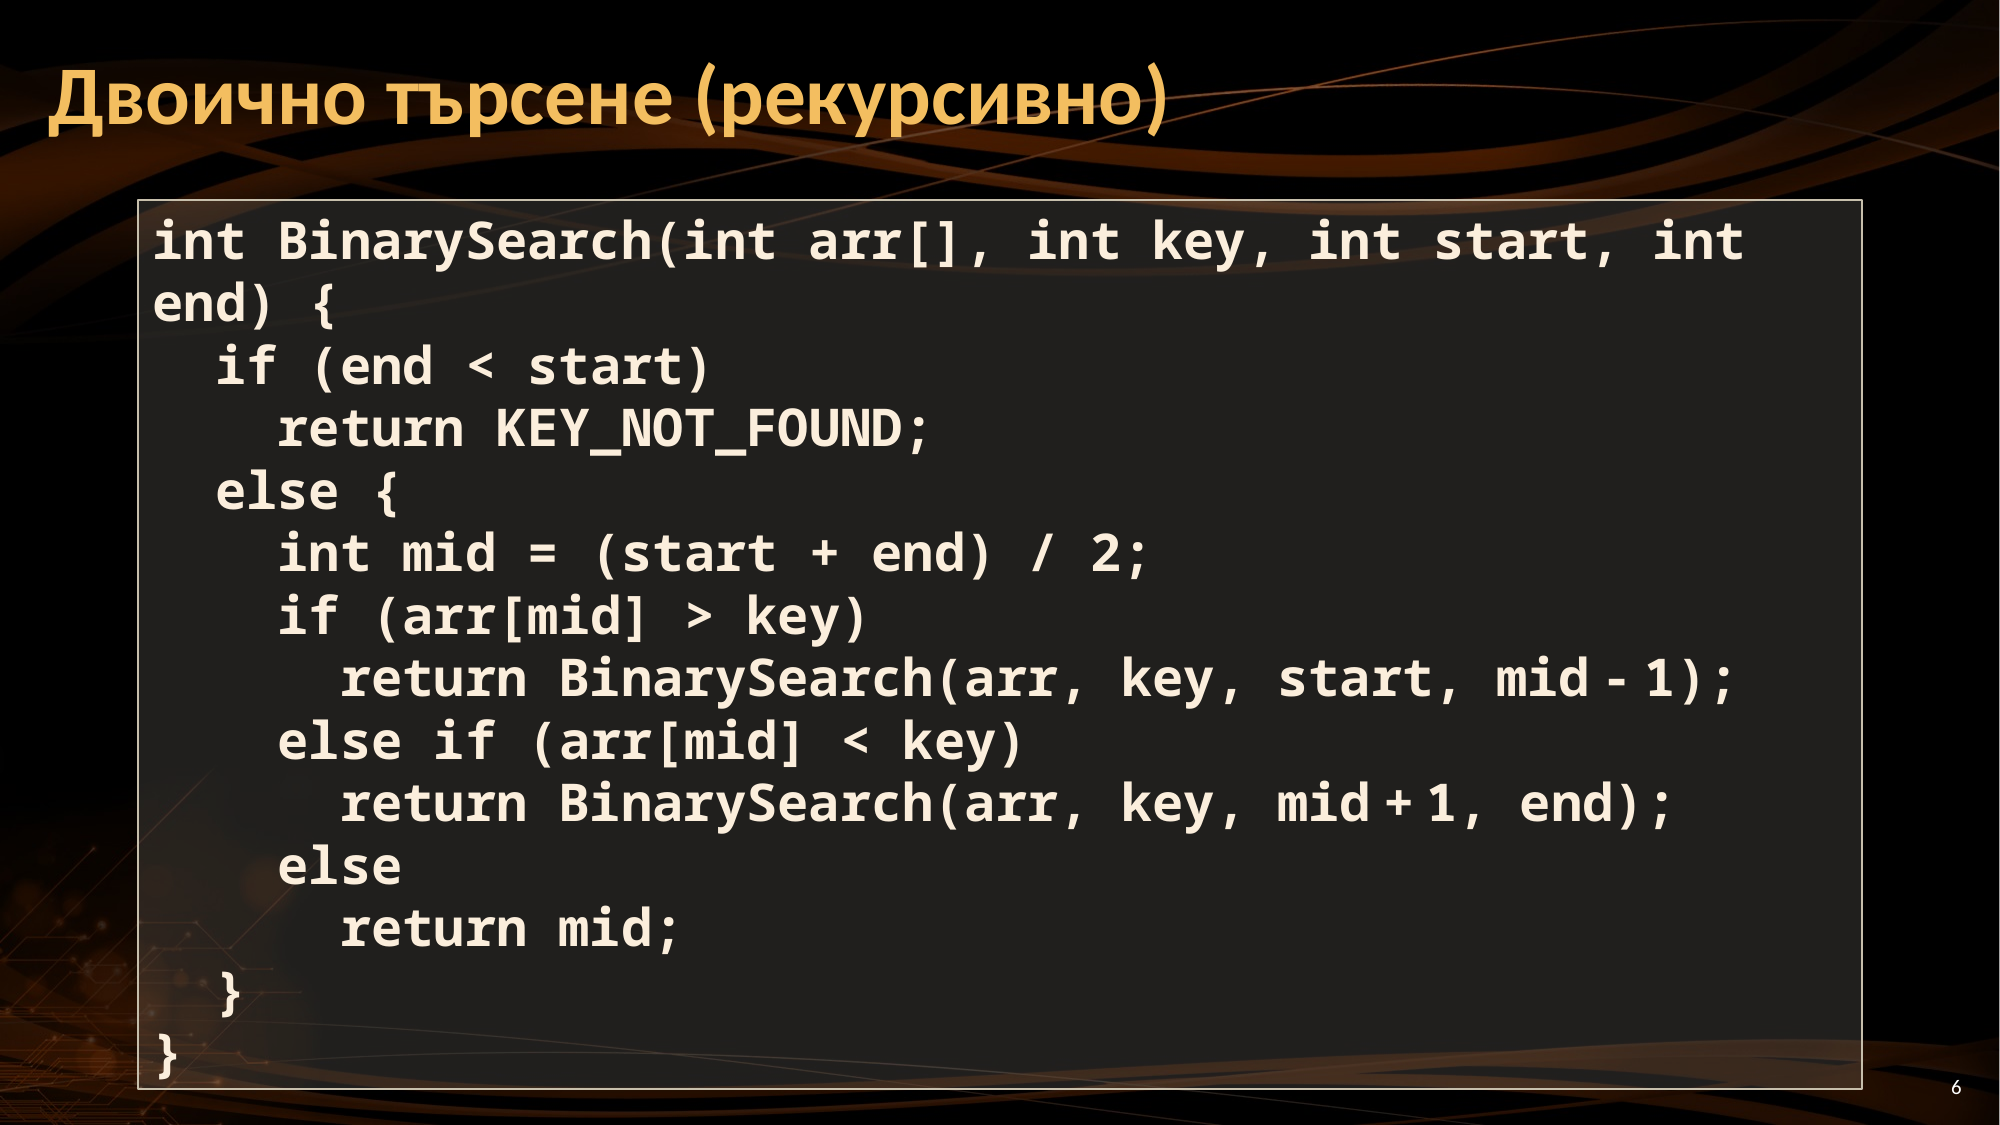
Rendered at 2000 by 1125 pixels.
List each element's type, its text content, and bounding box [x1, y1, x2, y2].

title Двоично търсене (рекурсивно) [30, 6, 1968, 189]
text_box int BinarySearch(int arr[], int key, int start, int end) { if (end < start) return KEY_NOT_FOUND; else { int mid = (start + end) / 2; if (arr[mid] > key) return BinarySearch(arr, key, start, mid - 1); else if (arr[mid] < key) return BinarySearch(arr, key, mid + 1, end); else return mid; } } [137, 199, 1863, 1090]
slide_number 6 [1897, 1070, 1968, 1103]
picture [0, 0, 2000, 1125]
